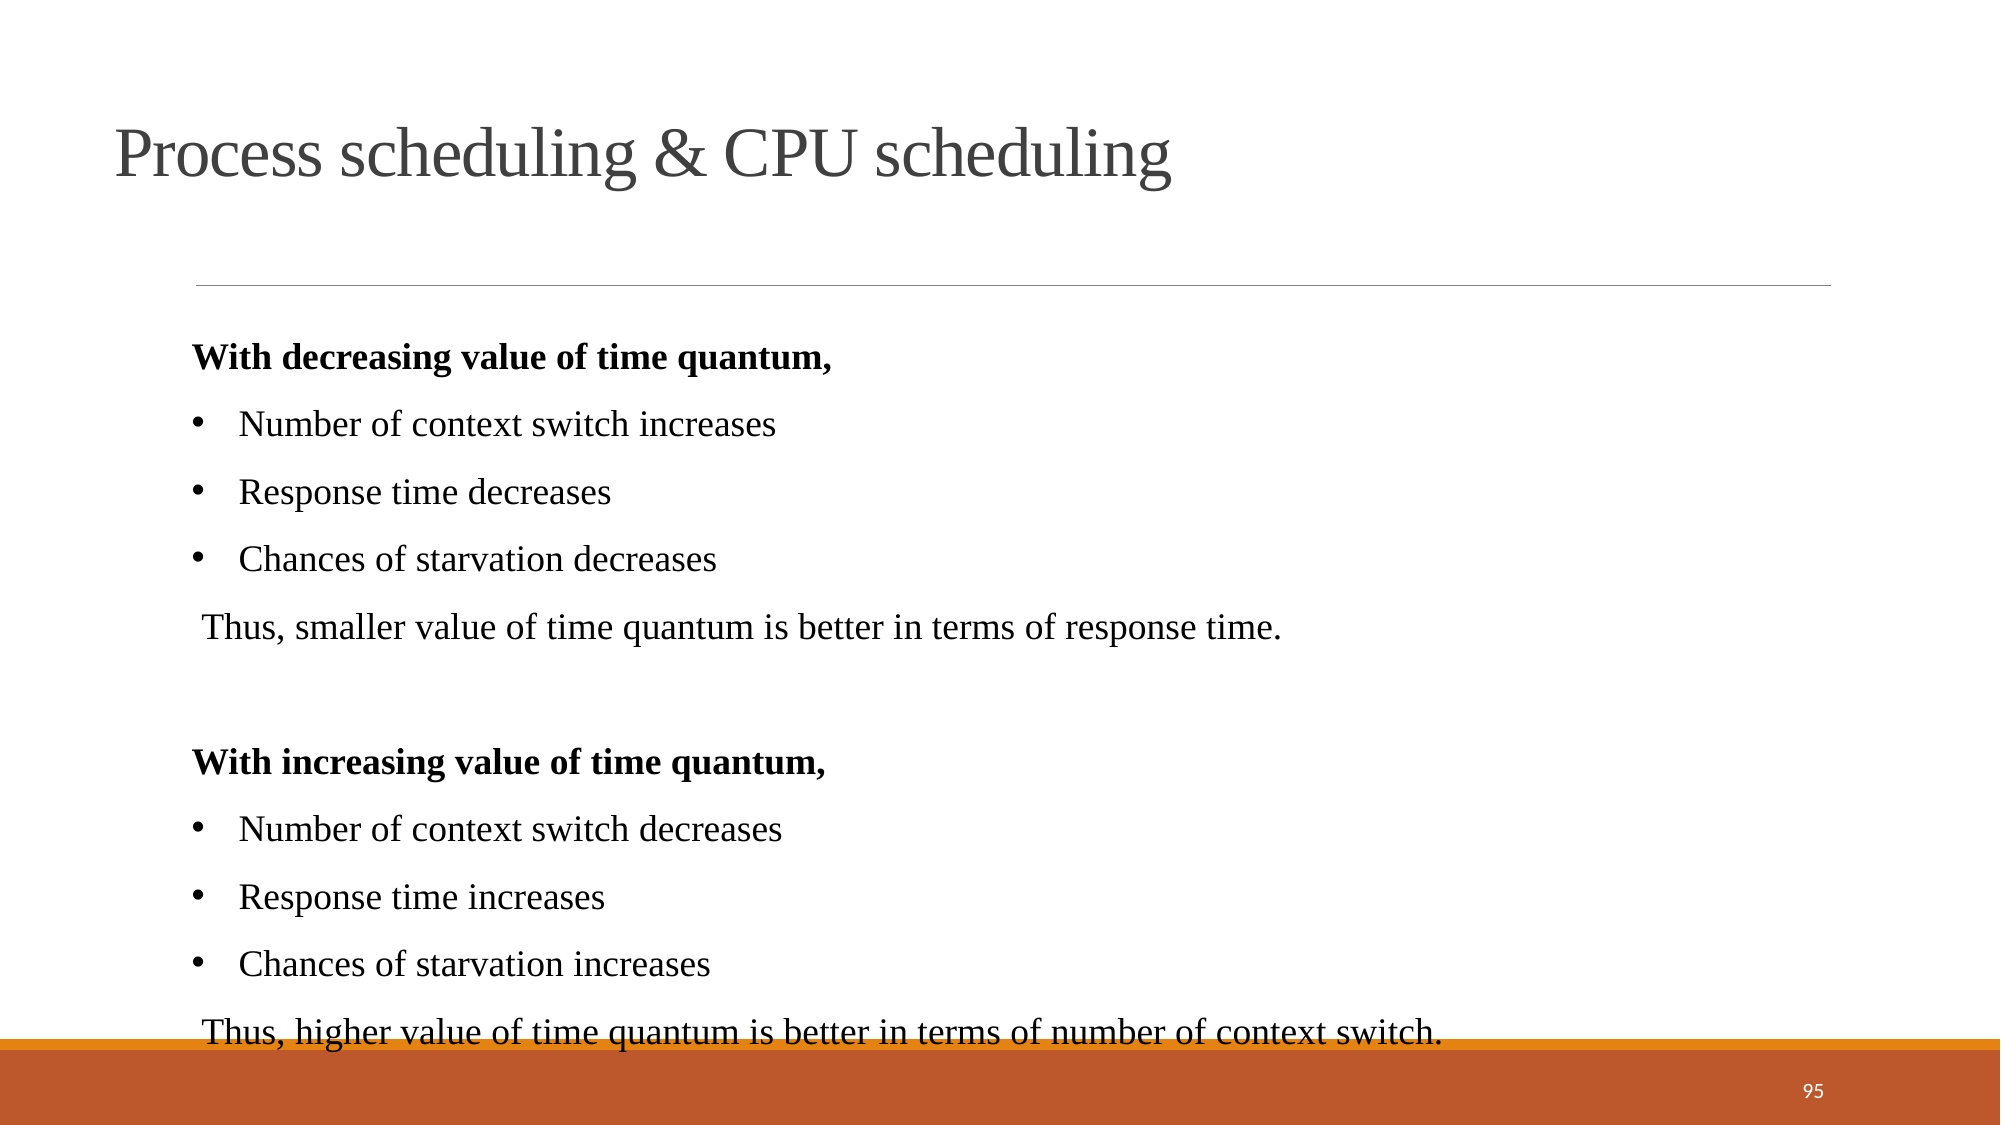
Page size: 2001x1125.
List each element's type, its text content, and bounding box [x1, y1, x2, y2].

text_box Process scheduling & CPU scheduling [99, 57, 1946, 199]
slide_number 95 [1624, 1059, 1840, 1120]
text_box With decreasing value of time quantum, Number of context switch increases Response time decreases Chances of starvation decreases Thus, smaller value of time quantum is better in terms of response time. With increasing value of time quantum, Number of context switch decreases Response time increases Chances of starvation increases Thus, higher value of time quantum is better in terms of number of context switch. [176, 301, 1784, 1060]
